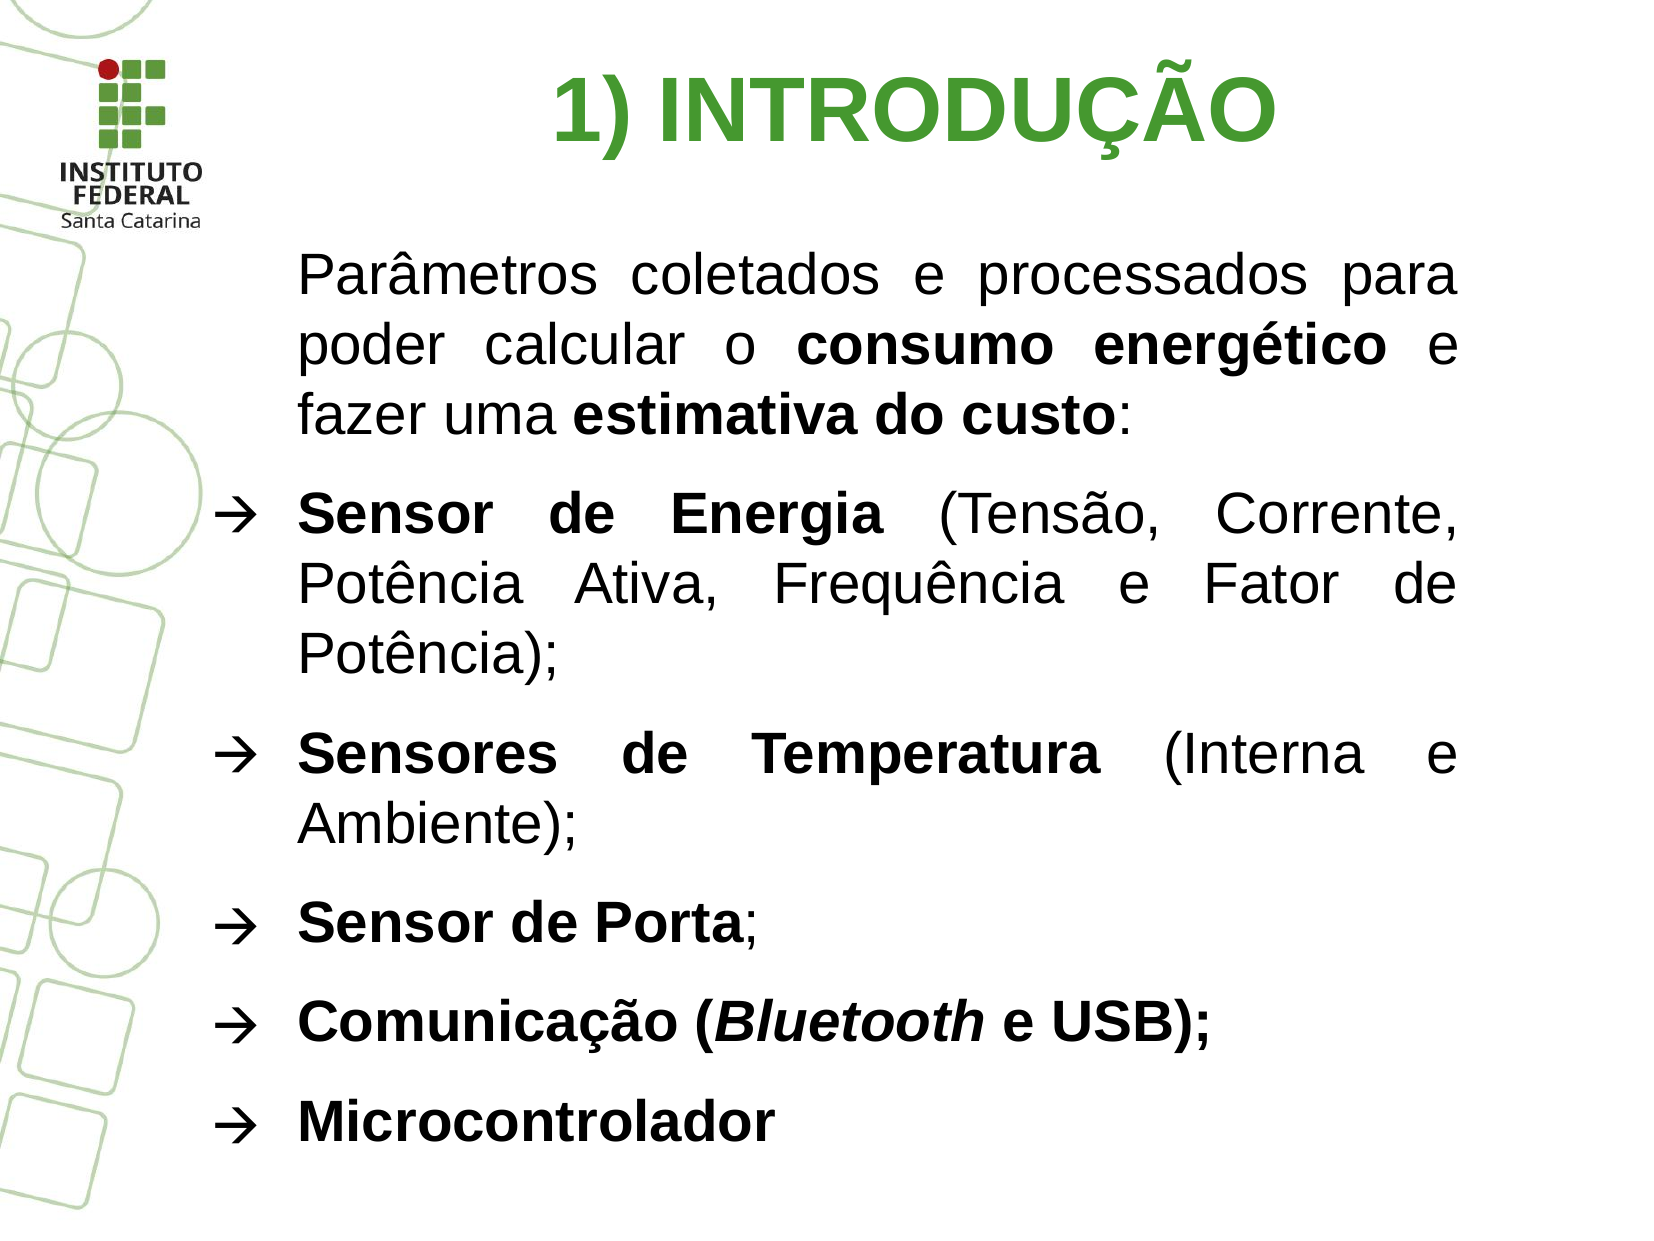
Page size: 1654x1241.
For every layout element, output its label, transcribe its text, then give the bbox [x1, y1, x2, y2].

title 1) INTRODUÇÃO [259, 1, 1571, 209]
list Parâmetros coletados e processados para poder calcular o consumo energético e fazer uma estimativa do custo: 🡪 Sensor de Energia (Tensão, Corrente, Potência Ativa, Frequência e Fator de Potência); 🡪 Sensores de Temperatura (Interna e Ambiente); Sensor de Porta; Comunicação (Bluetooth e USB); Microcontrolador [212, 186, 1460, 1183]
picture [0, 0, 1654, 1241]
